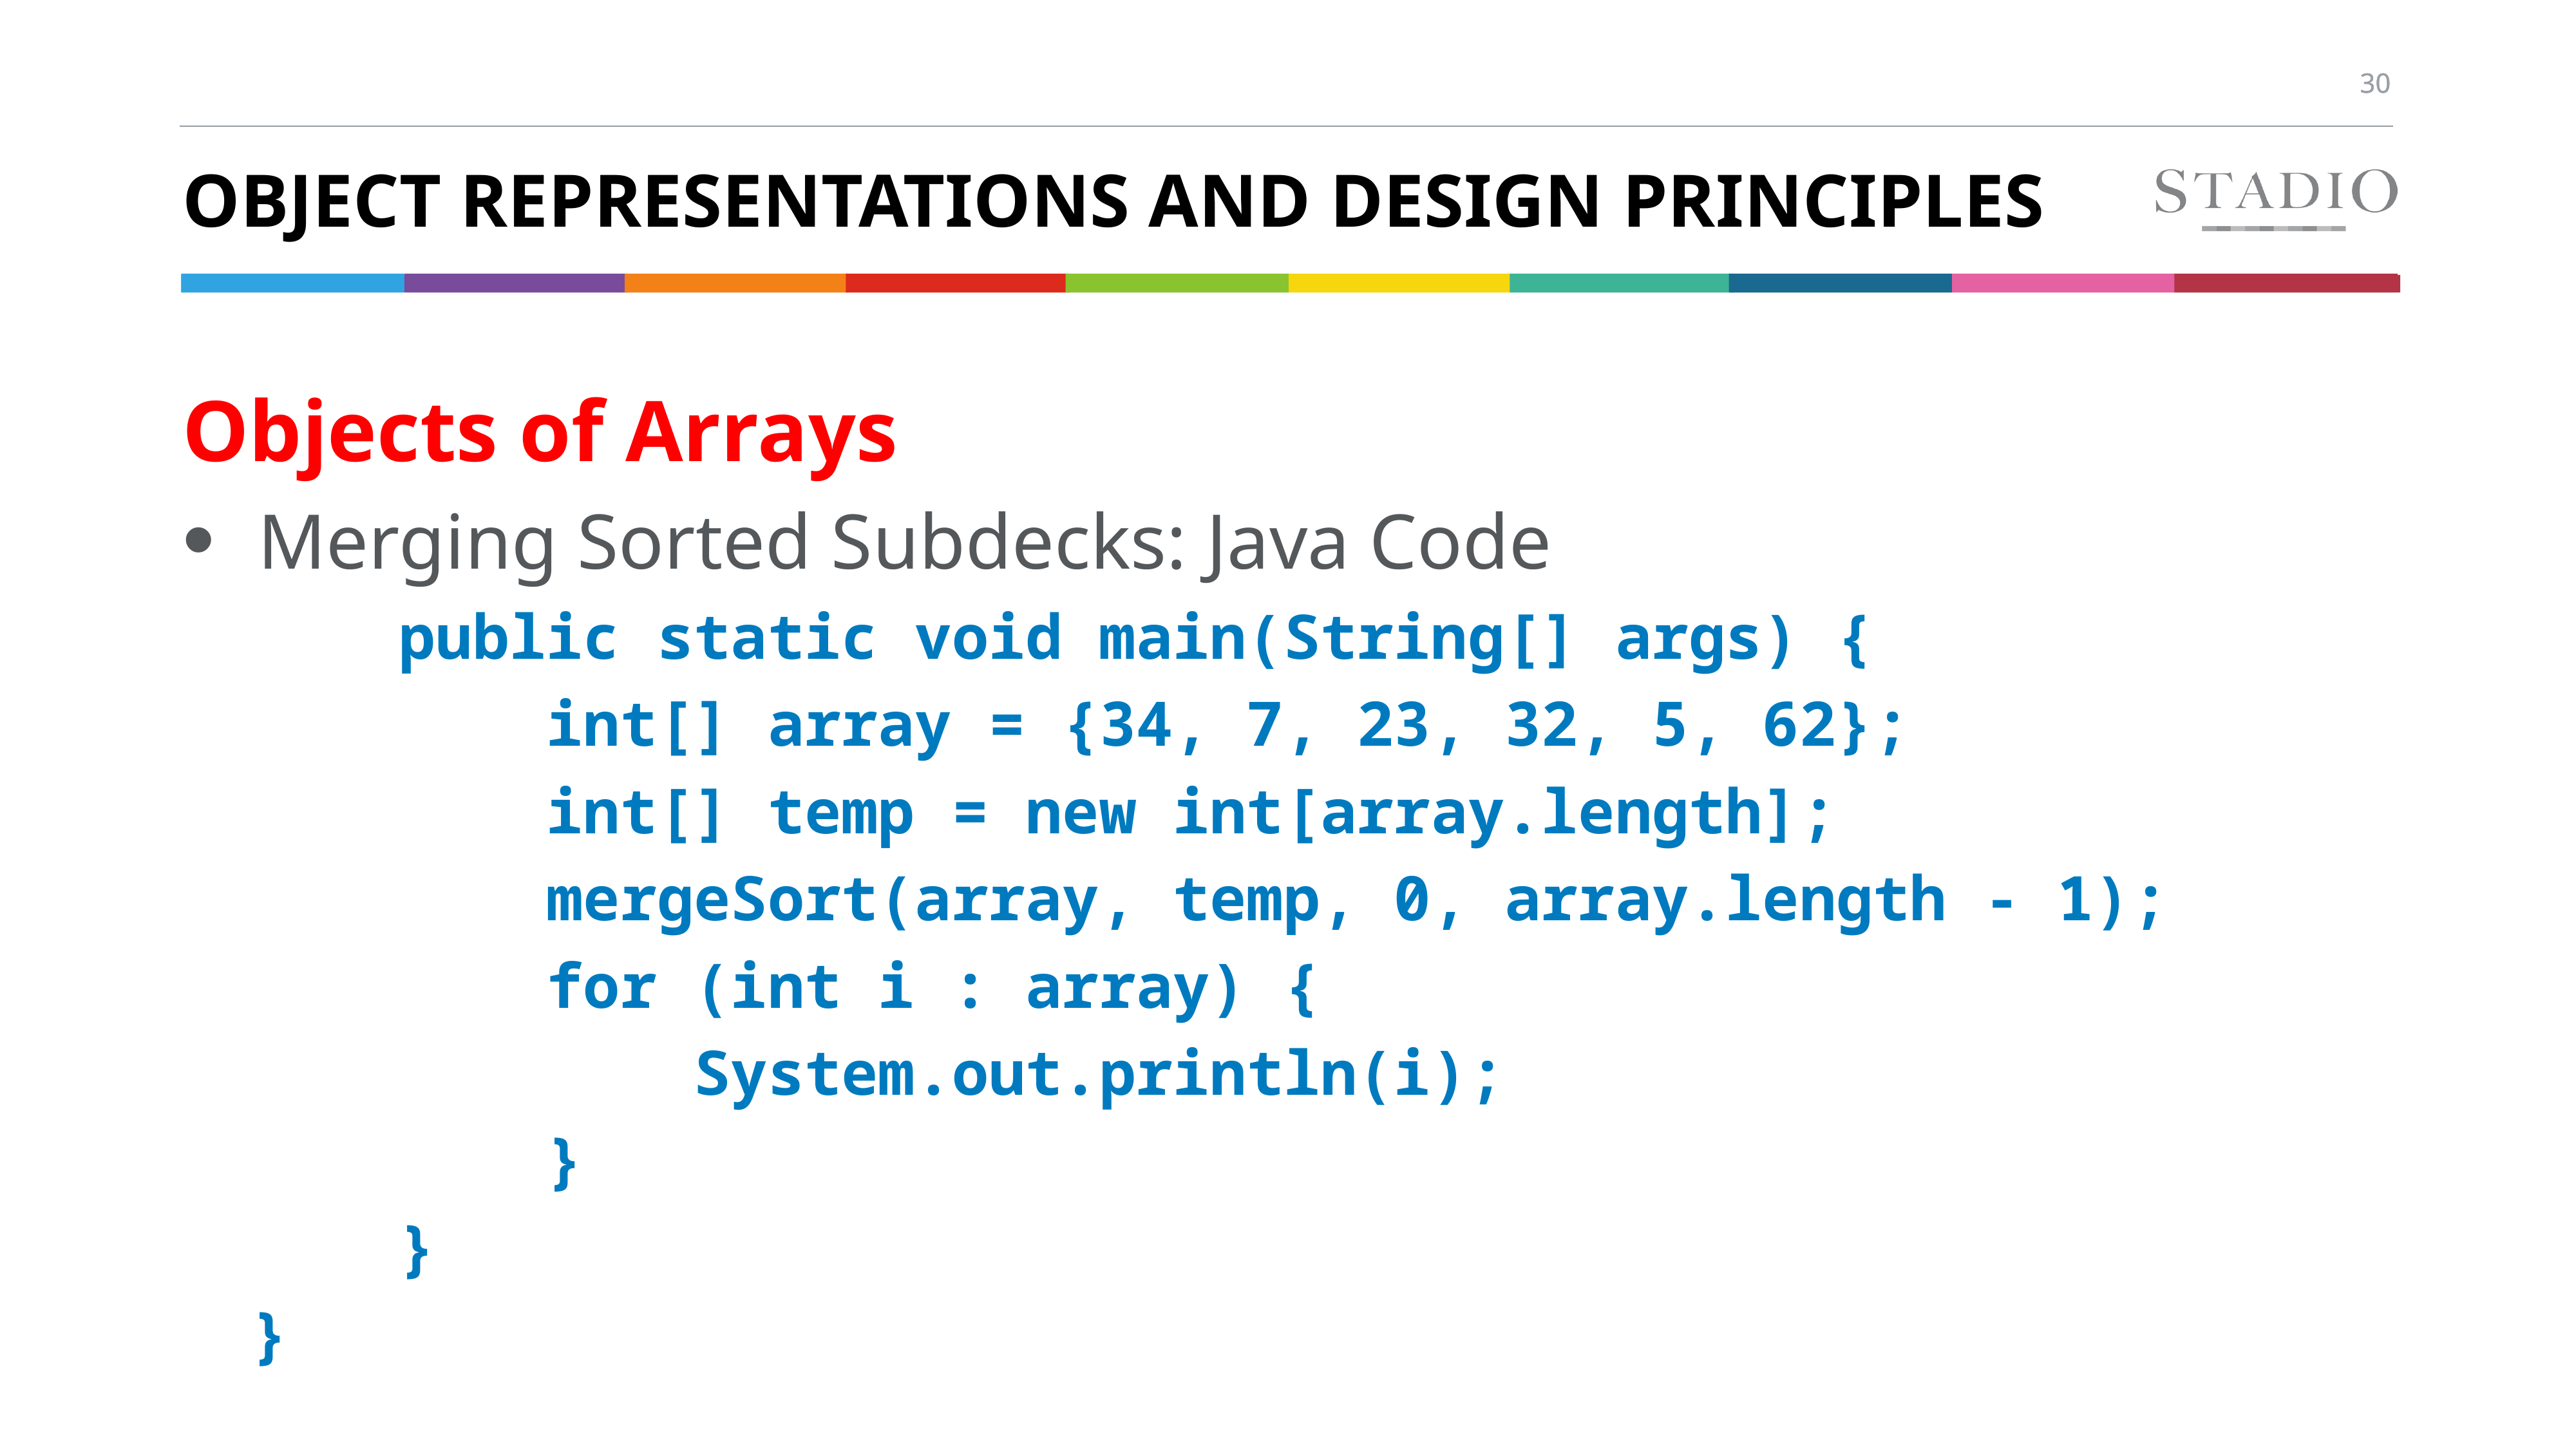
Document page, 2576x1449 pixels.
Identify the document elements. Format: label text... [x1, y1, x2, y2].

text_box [181, 273, 2398, 293]
picture [2112, 126, 2441, 274]
list Objects of Arrays Merging Sorted Subdecks: Java Code public static void main(String[] args) { int[] array = {34, 7, 23, 32, 5, 62}; int[] temp = new int[array.length]; mergeSort(array, temp, 0, array.length - 1); for (int i : array) { System.out.println(i); } } } [182, 367, 2402, 1370]
title Object Representations and Design Principles [182, 128, 2069, 131]
text_box [178, 131, 2398, 279]
